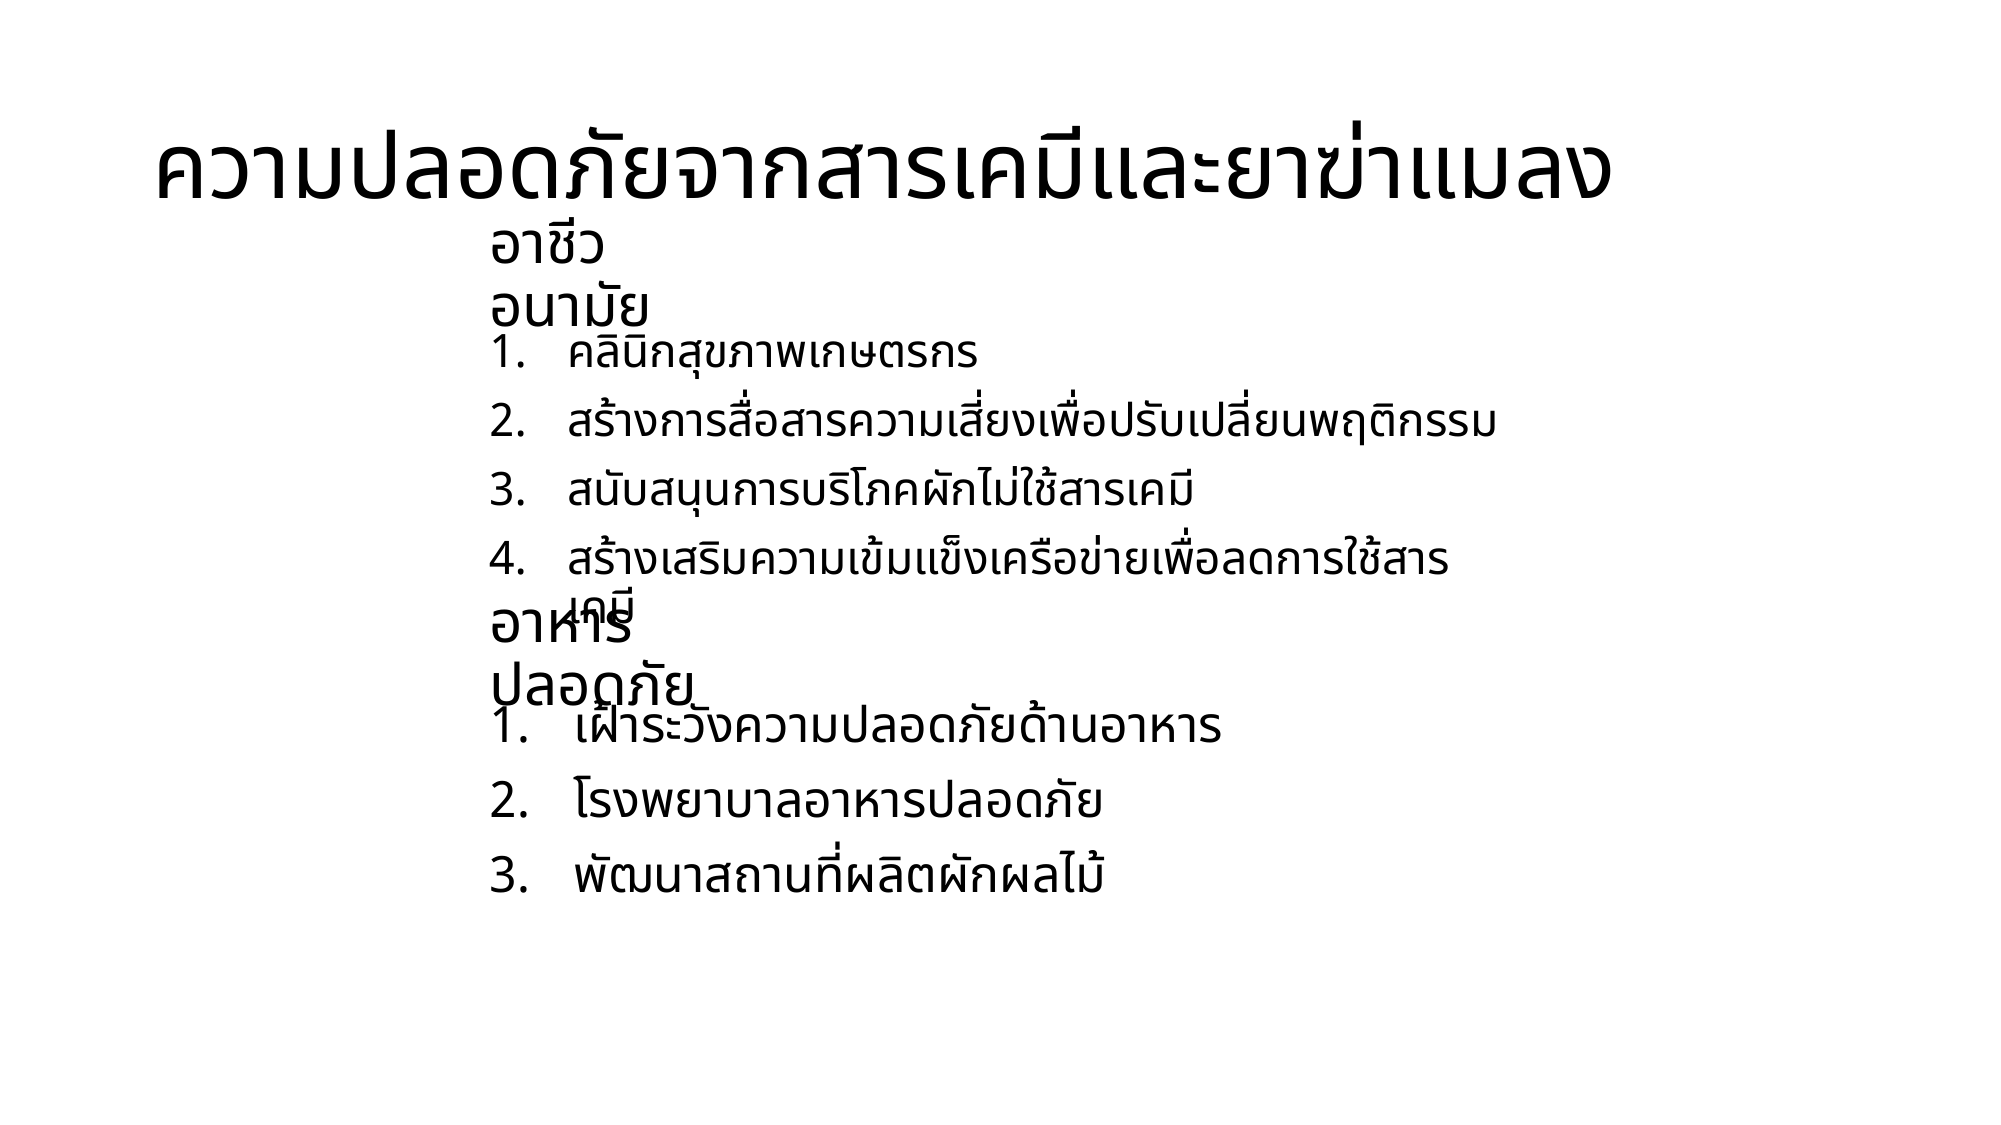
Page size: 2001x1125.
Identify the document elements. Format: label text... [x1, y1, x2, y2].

text_box อาชีวอนามัย [474, 200, 704, 352]
title ความปลอดภัยจากสารเคมีและยาฆ่าแมลง [137, 59, 1863, 278]
text_box อาหารปลอดภัย [474, 579, 847, 731]
text_box เฝ้าระวังความปลอดภัยด้านอาหาร โรงพยาบาลอาหารปลอดภัย พัฒนาสถานที่ผลิตผักผลไม้ [474, 692, 1526, 1041]
list คลินิกสุขภาพเกษตรกร สร้างการสื่อสารความเสี่ยงเพื่อปรับเปลี่ยนพฤติกรรม สนับสนุนการบริโภคผักไม่ใช้สารเคมี สร้างเสริมความเข้มแข็งเครือข่ายเพื่อลดการใช้สารเคมี [474, 320, 1526, 670]
